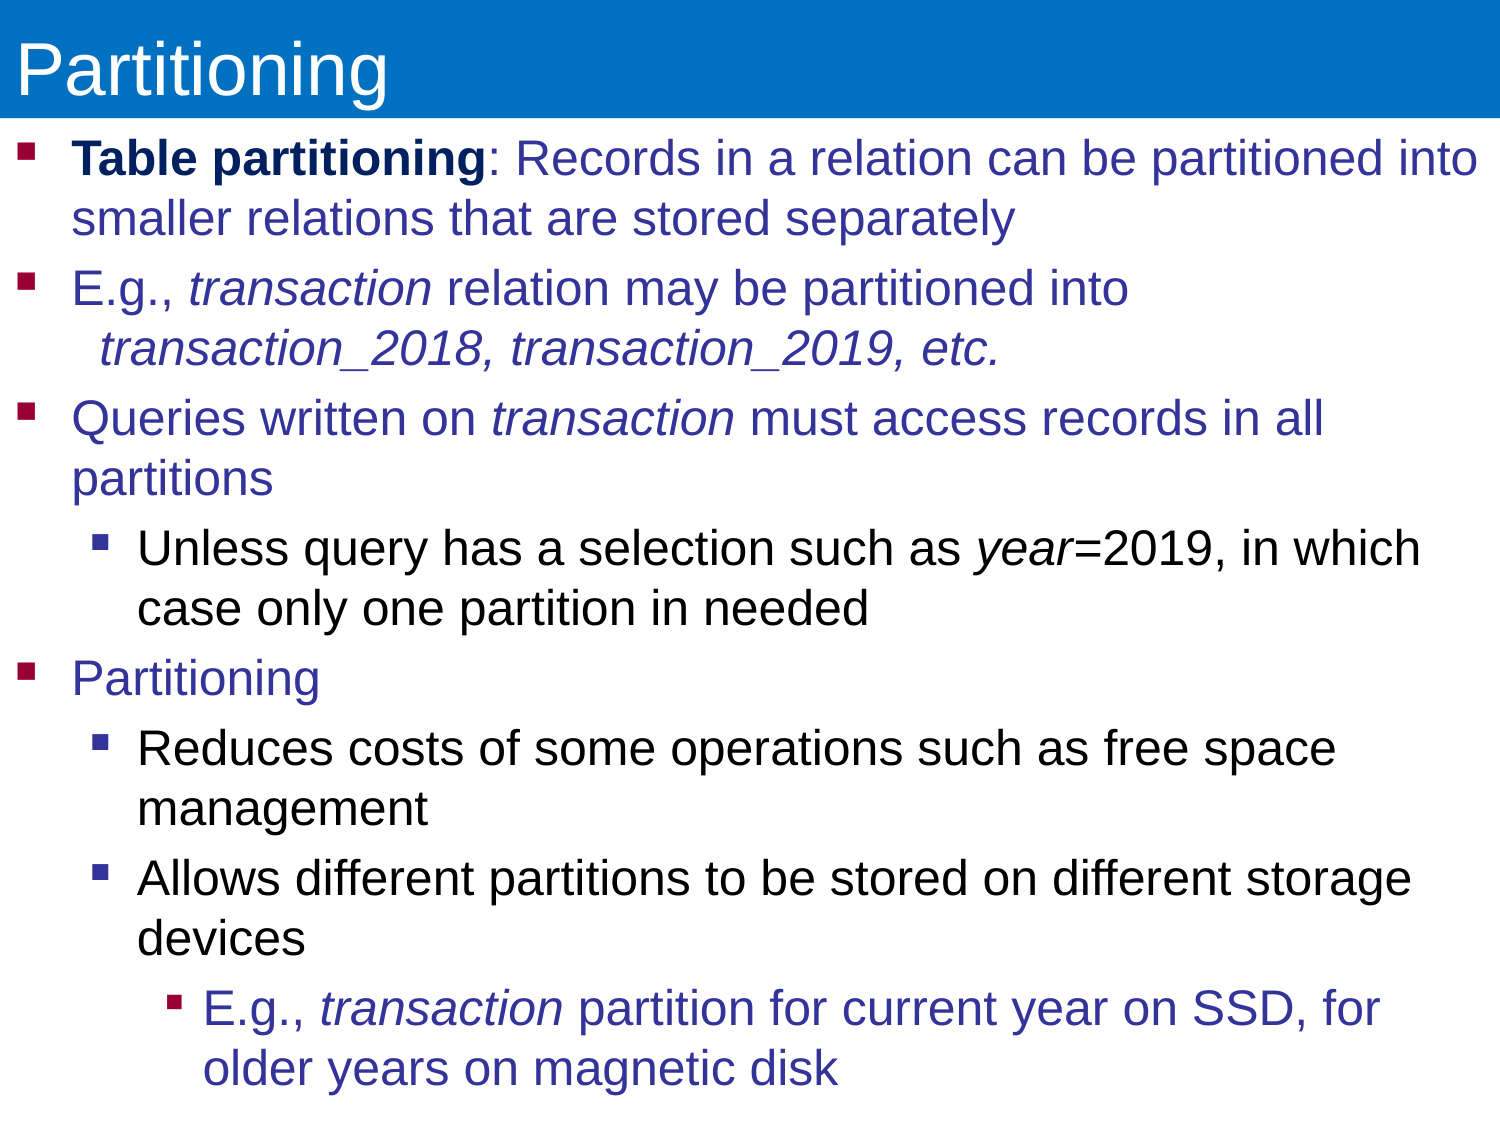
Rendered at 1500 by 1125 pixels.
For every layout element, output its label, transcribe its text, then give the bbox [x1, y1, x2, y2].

list Table partitioning: Records in a relation can be partitioned into smaller relations that are stored separately E.g., transaction relation may be partitioned into transaction_2018, transaction_2019, etc. Queries written on transaction must access records in all partitions Unless query has a selection such as year=2019, in which case only one partition in needed Partitioning Reduces costs of some operations such as free space management Allows different partitions to be stored on different storage devices E.g., transaction partition for current year on SSD, for older years on magnetic disk [0, 118, 1500, 1125]
title Partitioning [0, 0, 1500, 118]
